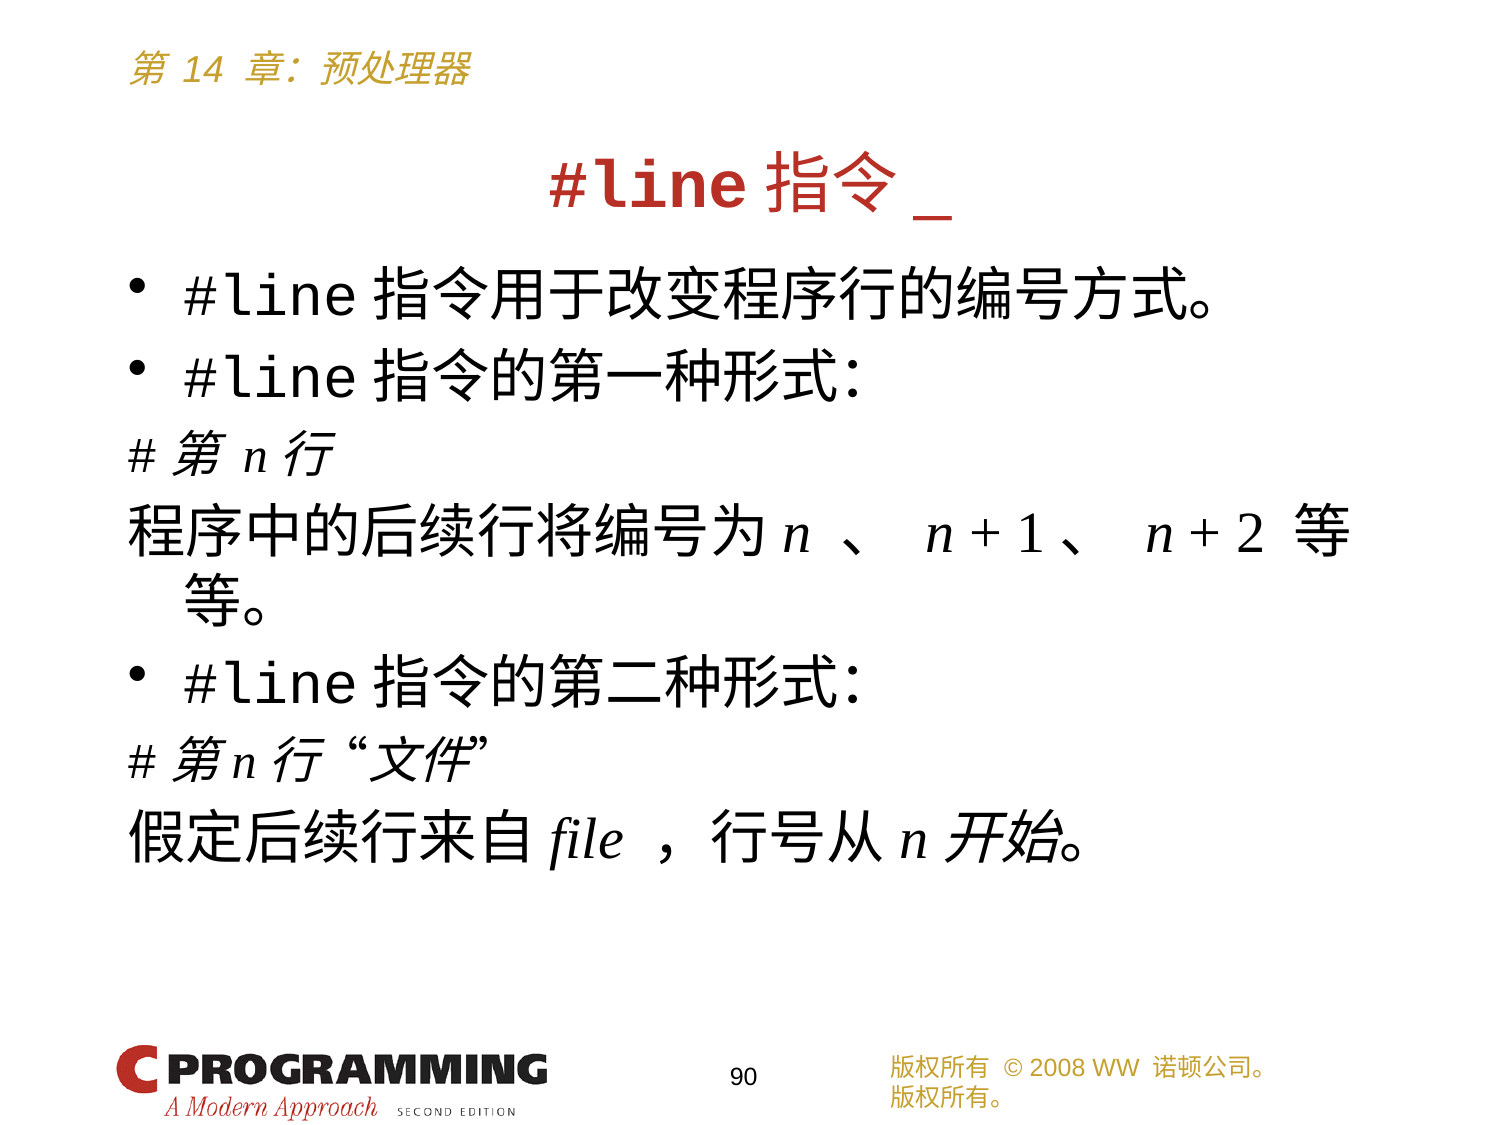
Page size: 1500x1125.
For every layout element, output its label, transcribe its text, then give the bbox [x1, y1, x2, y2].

title #line指令_ [112, 125, 1388, 238]
slide_number 90 [687, 1049, 801, 1101]
footer 版权所有 © 2008 WW 诺顿公司。 版权所有。 [874, 1043, 1388, 1119]
list #line指令用于改变程序行的编号方式。 #line指令的第一种形式： #第 n行 程序中的后续行将编号为n 、 n + 1、 n + 2 等等。 #line指令的第二种形式： #第n行“文件” 假定后续行来自file ，行号从n开始。 [112, 249, 1388, 1038]
picture [112, 1041, 550, 1123]
